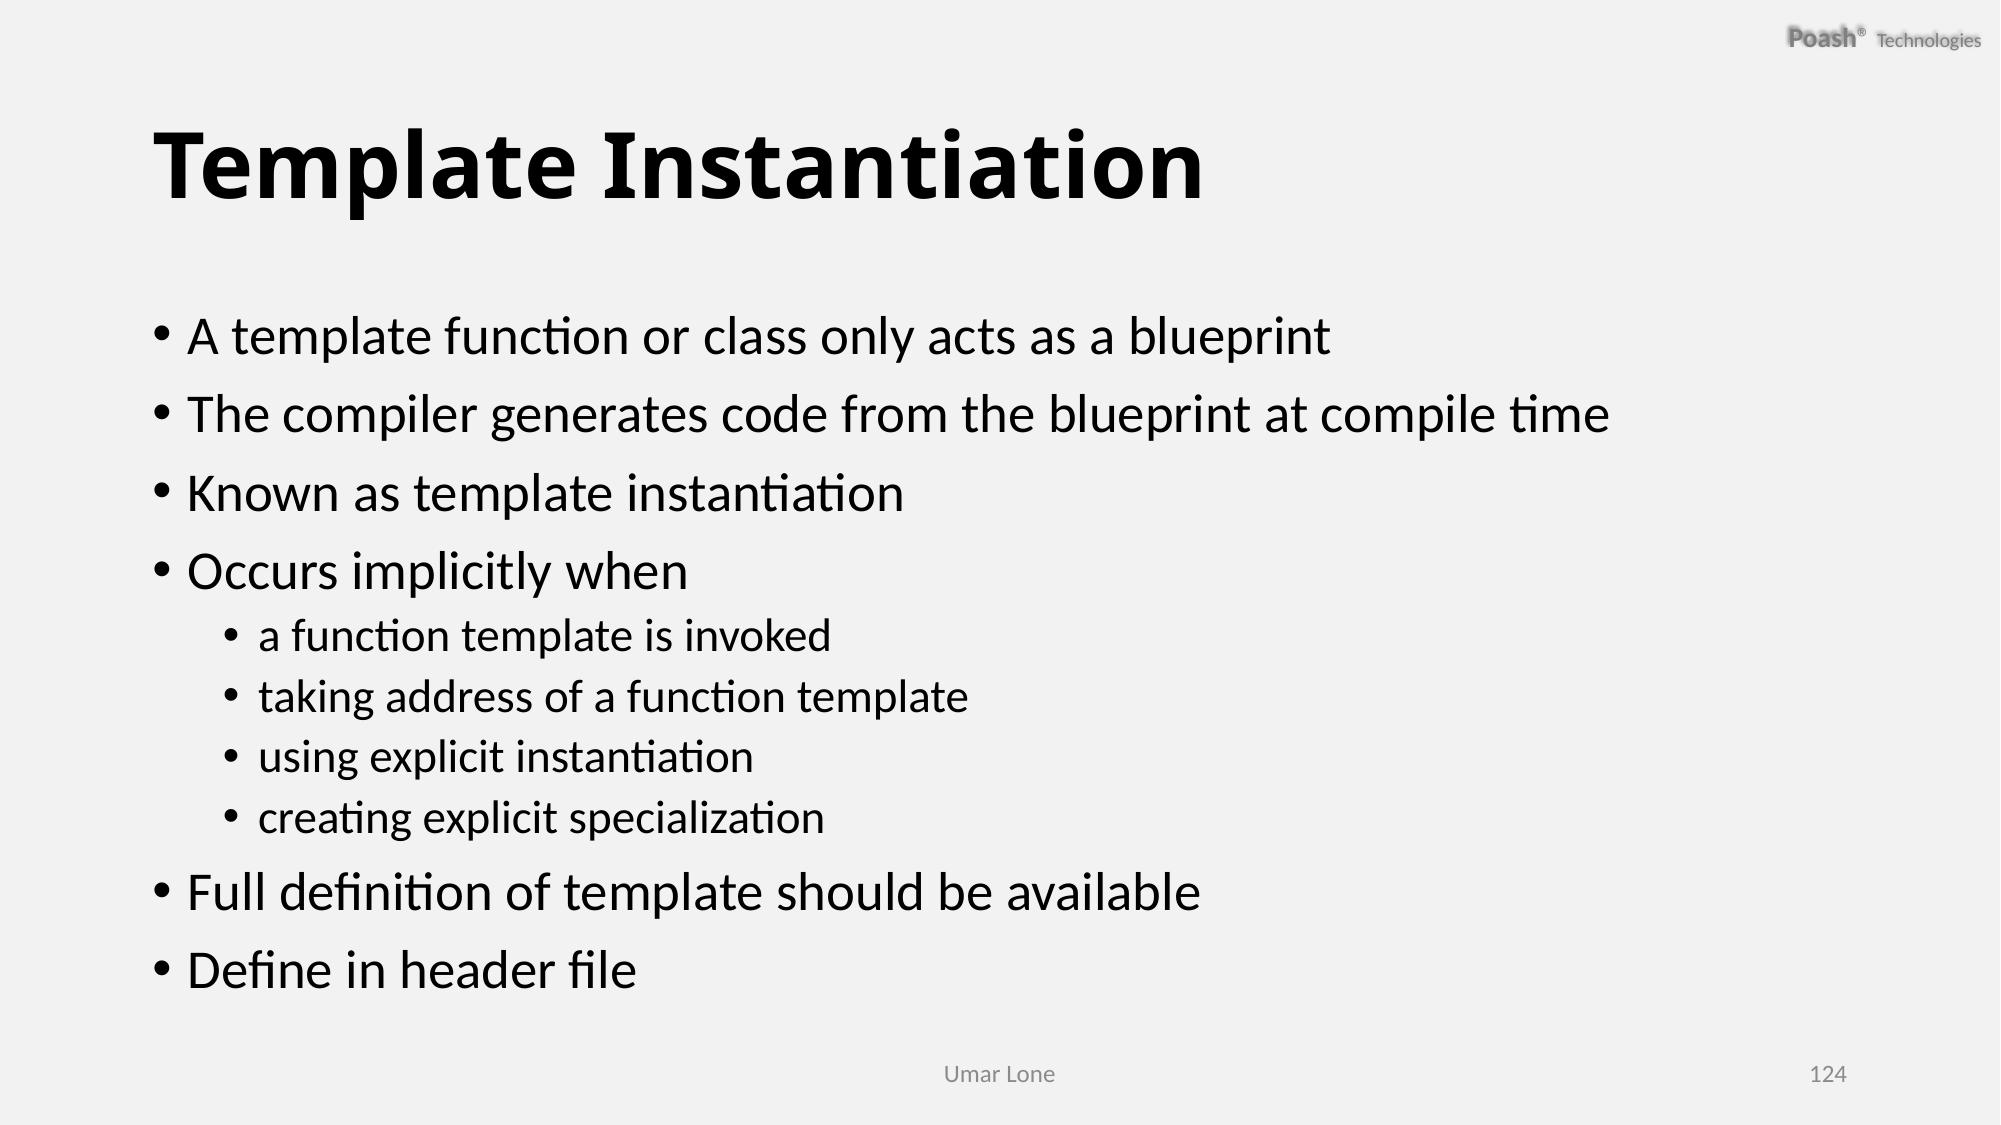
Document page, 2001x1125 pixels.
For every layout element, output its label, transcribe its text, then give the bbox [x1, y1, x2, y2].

list A template function or class only acts as a blueprint The compiler generates code from the blueprint at compile time Known as template instantiation Occurs implicitly when a function template is invoked taking address of a function template using explicit instantiation creating explicit specialization Full definition of template should be available Define in header file [137, 299, 1863, 1014]
slide_number 124 [1412, 1042, 1863, 1103]
footer Umar Lone [662, 1042, 1338, 1103]
title Template Instantiation [137, 59, 1863, 278]
